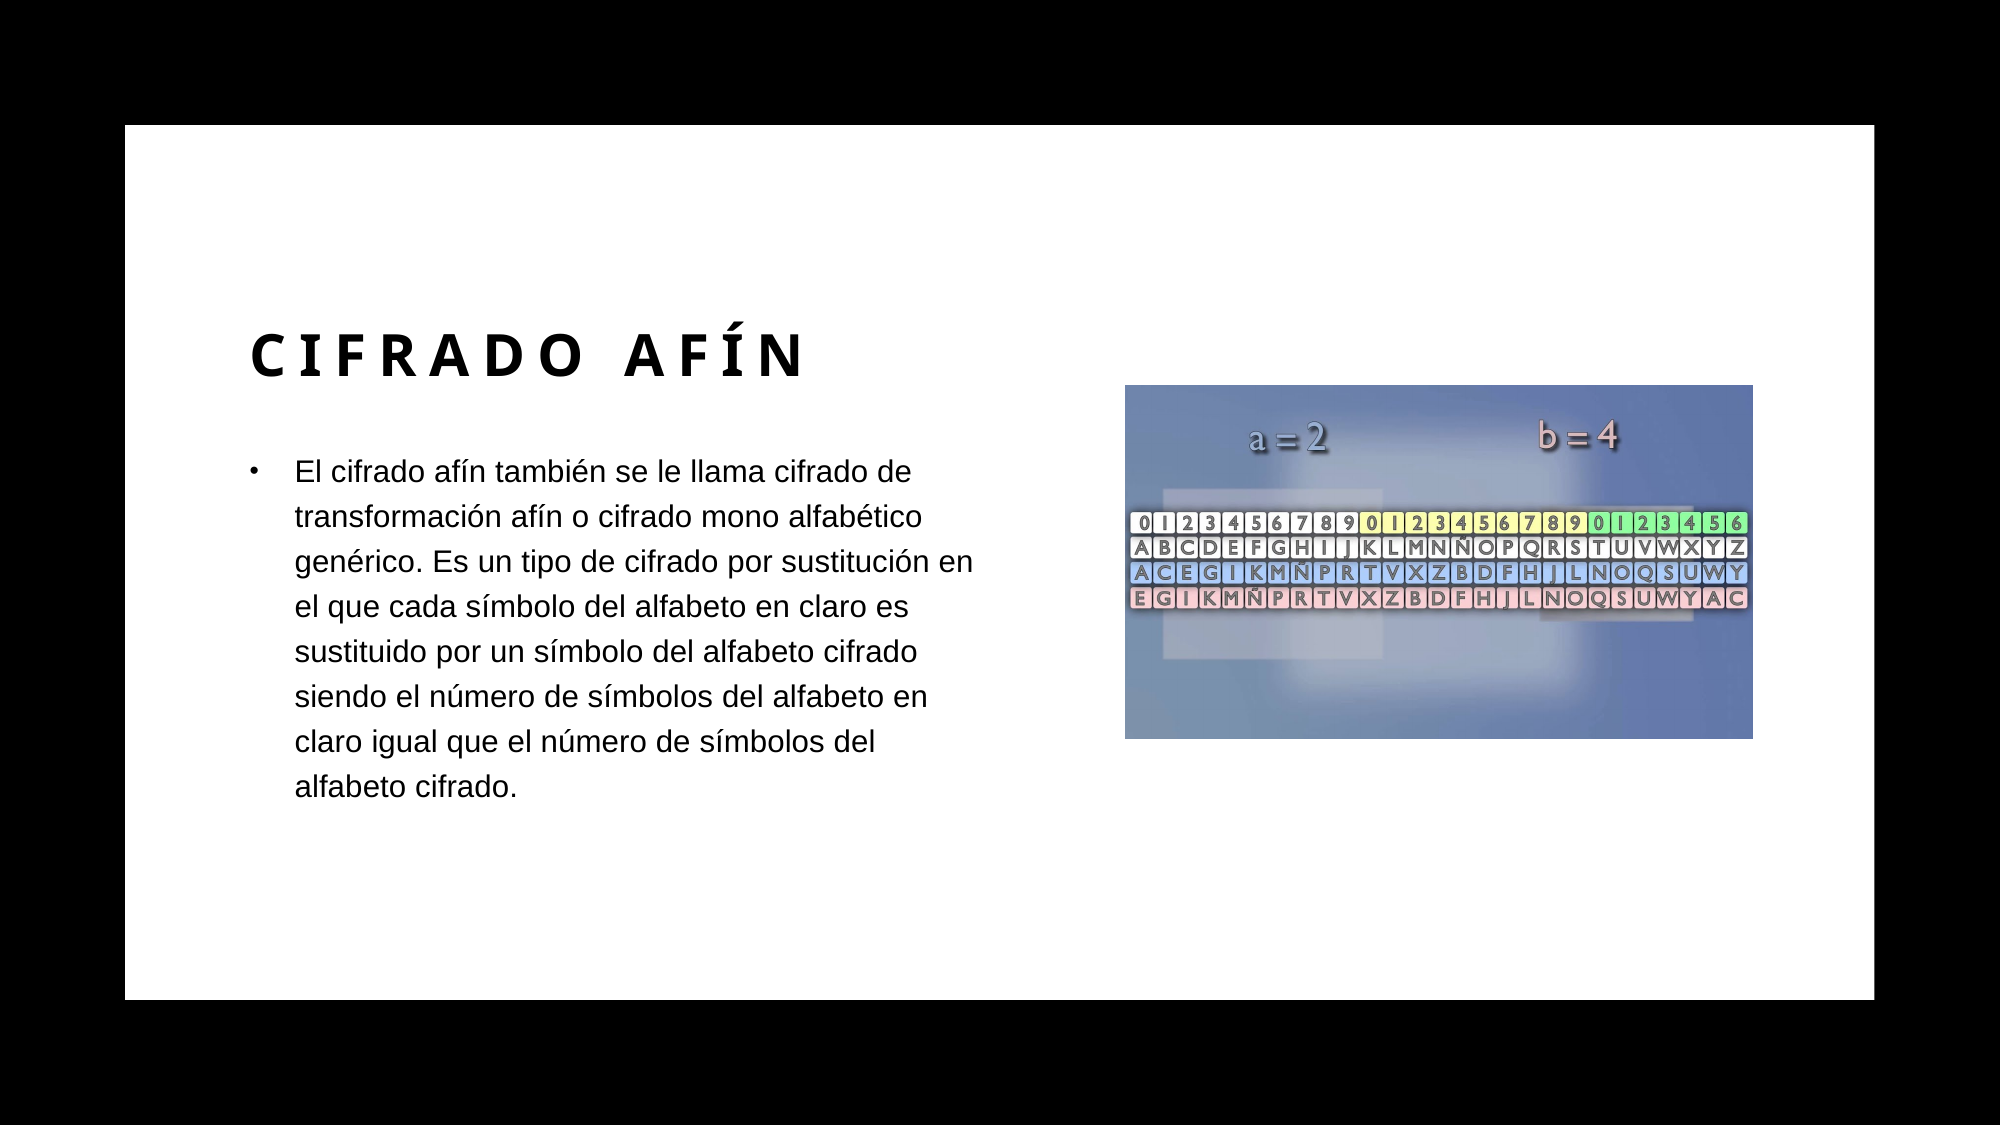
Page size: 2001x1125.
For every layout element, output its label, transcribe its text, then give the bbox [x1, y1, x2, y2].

text_box [124, 124, 1875, 1001]
text_box [0, 0, 2000, 1125]
picture [1124, 385, 1753, 739]
list El cifrado afín también se le llama cifrado de transformación afín o cifrado mono alfabético genérico. Es un tipo de cifrado por sustitución en el que cada símbolo del alfabeto en claro es sustituido por un símbolo del alfabeto cifrado siendo el número de símbolos del alfabeto en claro igual que el número de símbolos del alfabeto cifrado. [234, 436, 1000, 892]
title Cifrado afín [234, 225, 1027, 396]
